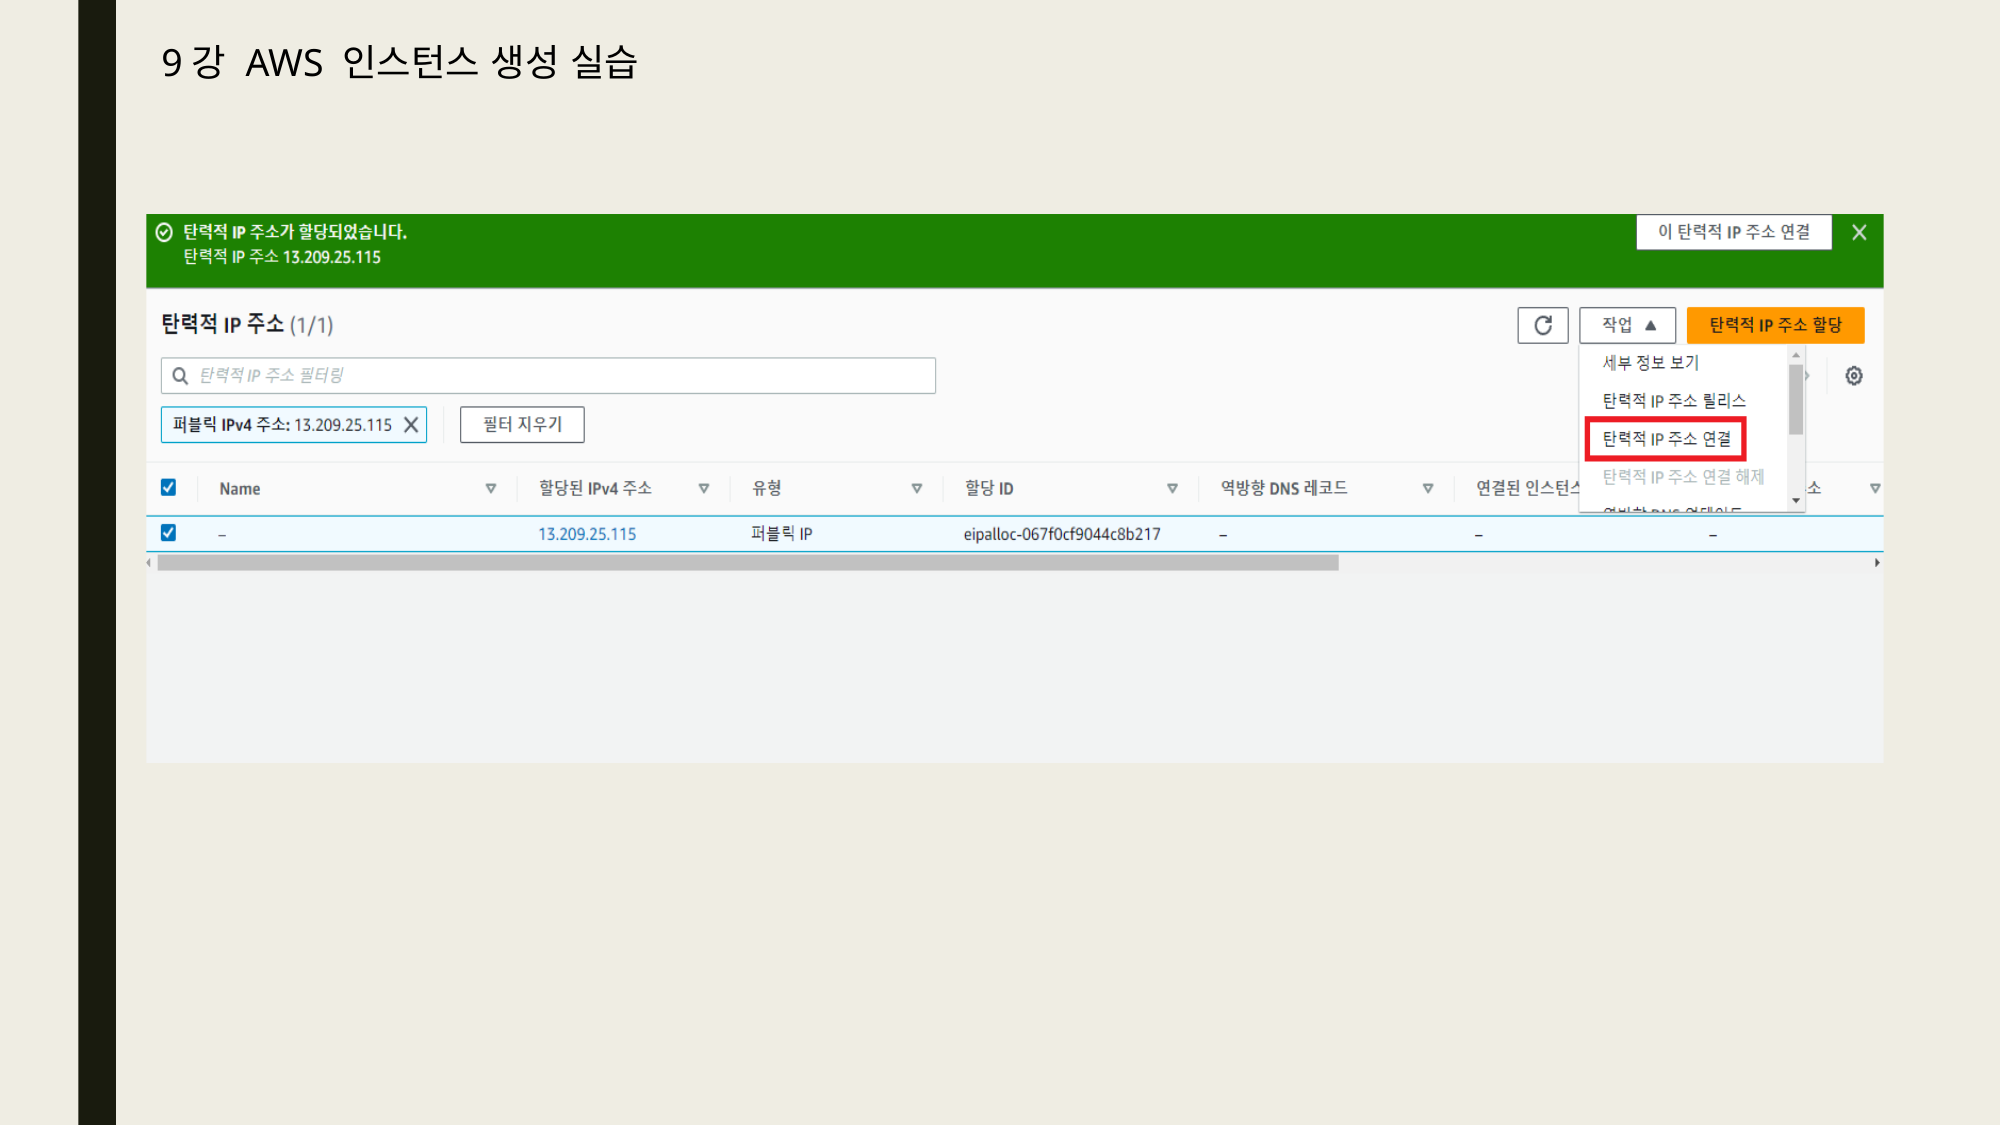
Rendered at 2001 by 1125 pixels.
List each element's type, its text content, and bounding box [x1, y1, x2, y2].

text_box 9강 AWS 인스턴스 생성 실습 [146, 32, 1559, 92]
picture [146, 214, 1884, 763]
